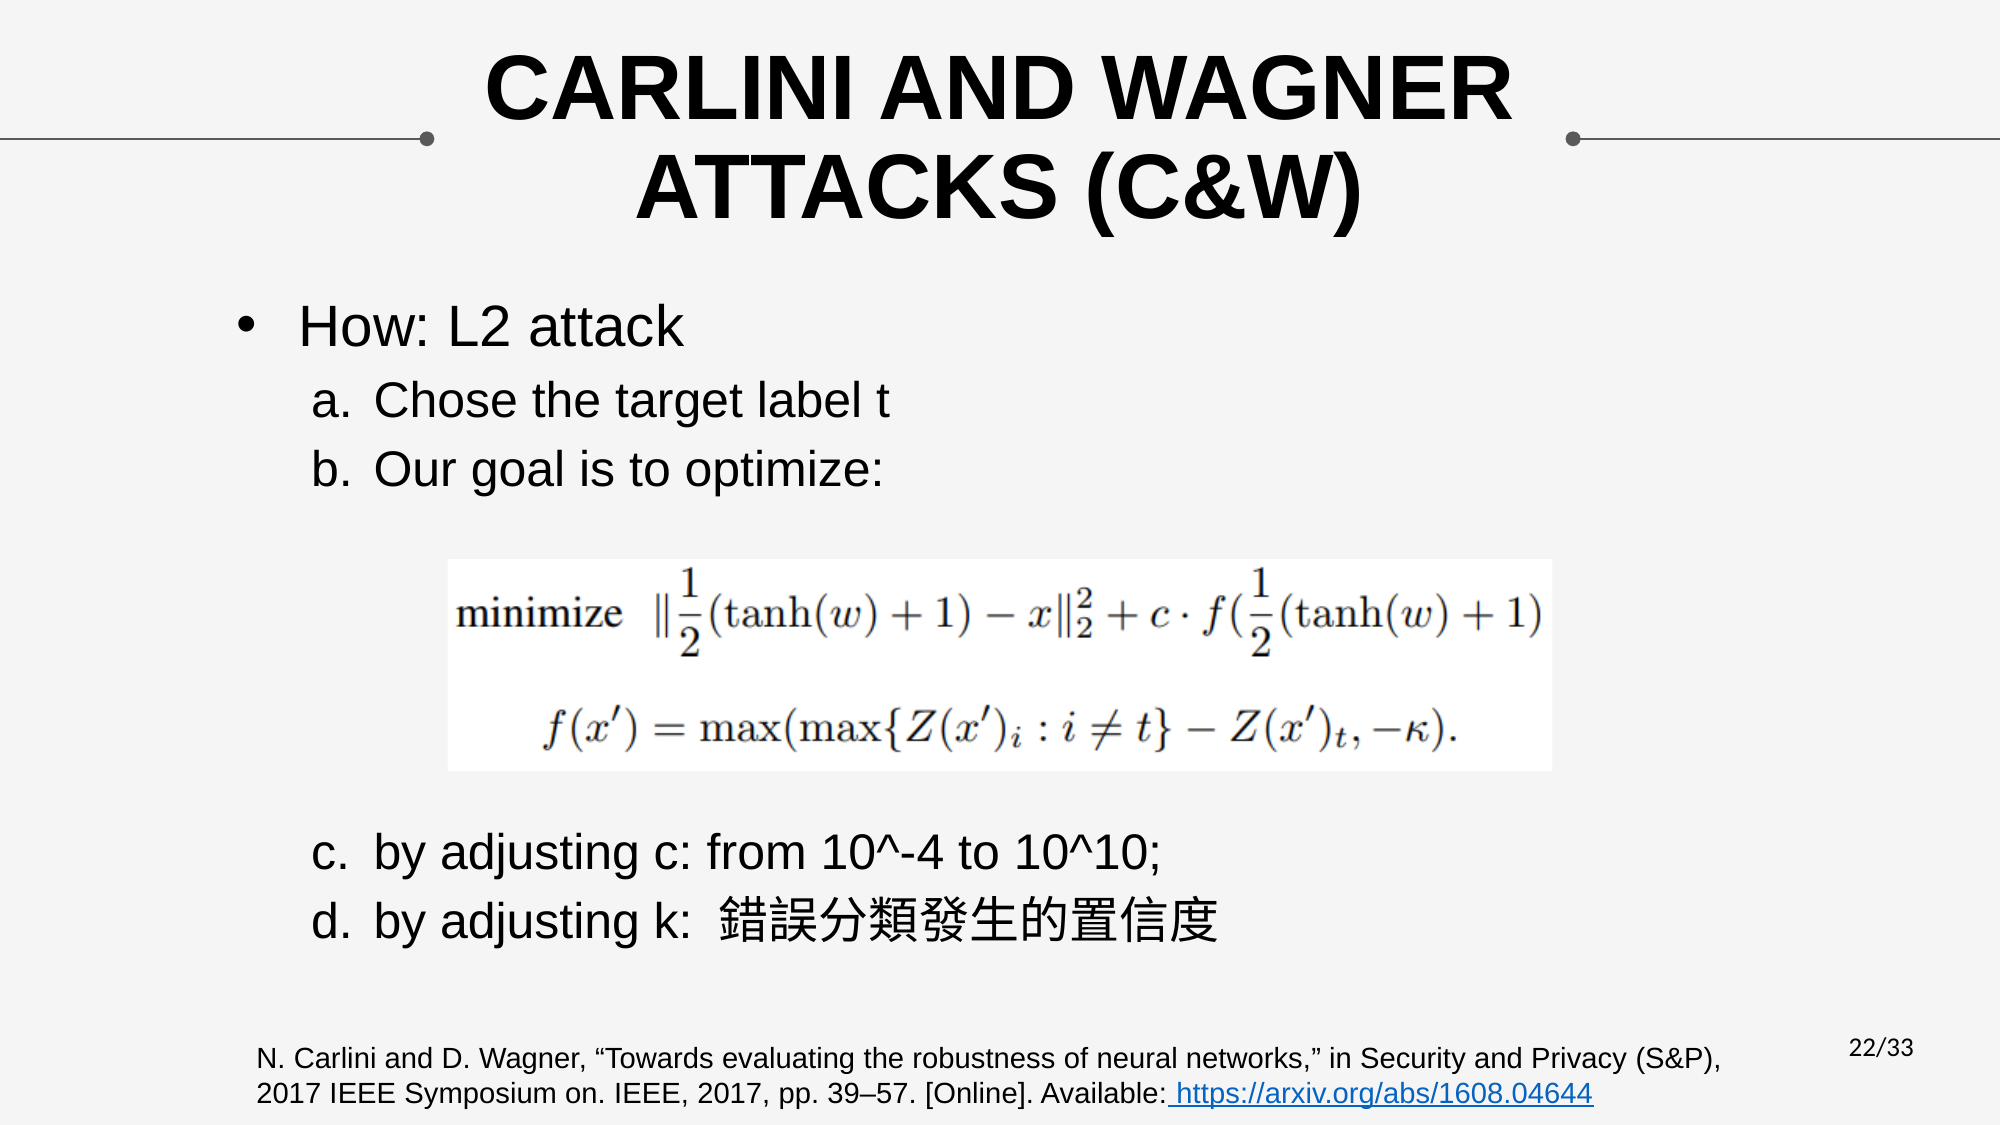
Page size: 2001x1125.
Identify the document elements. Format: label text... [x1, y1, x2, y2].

text_box N. Carlini and D. Wagner, “Towards evaluating the robustness of neural networks,” in Security and Privacy (S&P), 2017 IEEE Symposium on. IEEE, 2017, pp. 39–57. [Online]. Available: https://arxiv.org/abs/1608.04644 [241, 1024, 1796, 1125]
text_box [1566, 132, 1580, 146]
list How: L2 attack Chose the target label t Our goal is to optimize: by adjusting c: from 10^-4 to 10^10; by adjusting k: 錯誤分類發生的置信度 [208, 270, 1809, 945]
title CARLINI AND WAGNER ATTACKS (C&W) [398, 32, 1602, 220]
text_box [420, 132, 434, 146]
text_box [447, 558, 1553, 772]
slide_number ‹#›/33 [1809, 1013, 1930, 1100]
